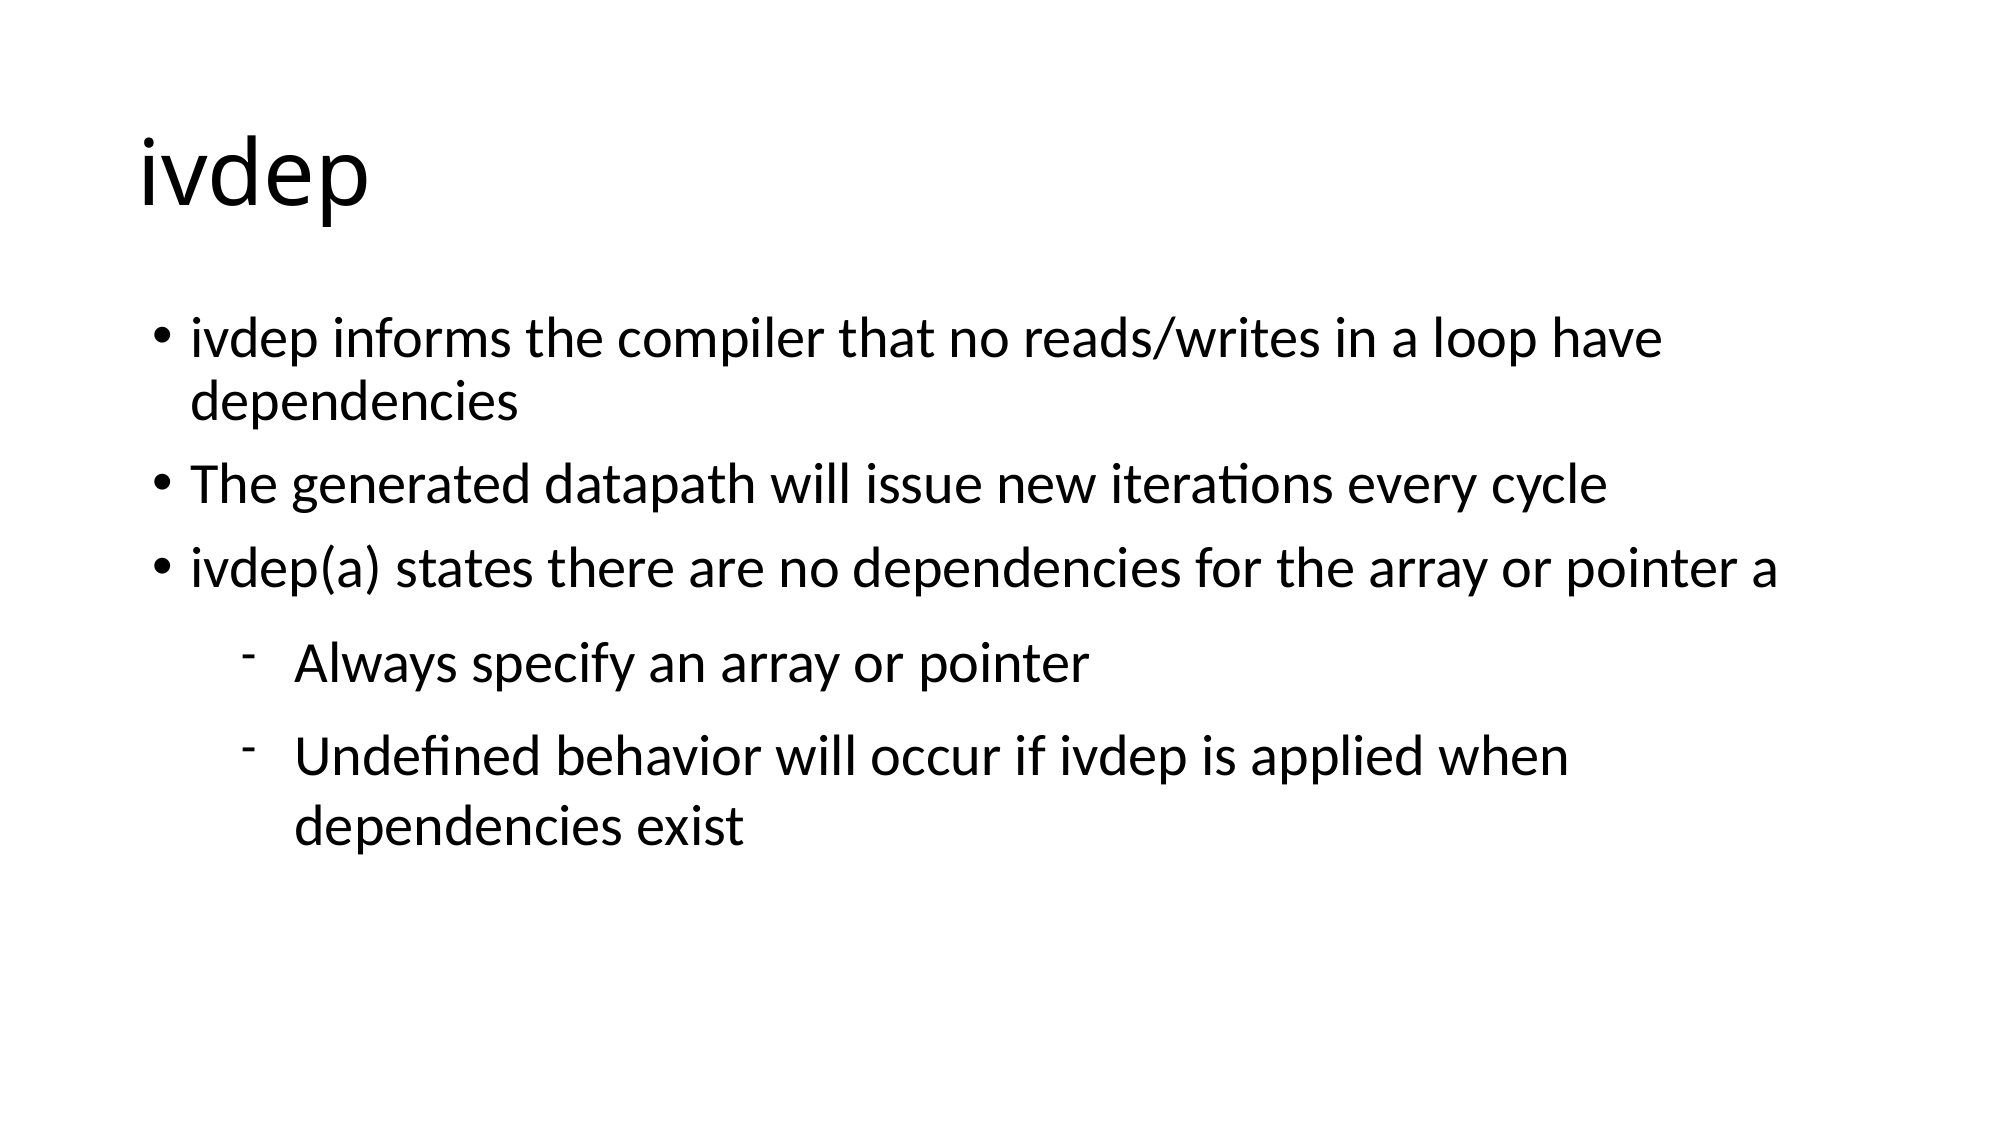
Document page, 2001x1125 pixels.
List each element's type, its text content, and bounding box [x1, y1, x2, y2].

text_box ivdep informs the compiler that no reads/writes in a loop have dependencies The generated datapath will issue new iterations every cycle ivdep(a) states there are no dependencies for the array or pointer a Always specify an array or pointer Undefined behavior will occur if ivdep is applied when dependencies exist [138, 299, 1863, 1014]
text_box ivdep [137, 59, 1863, 278]
